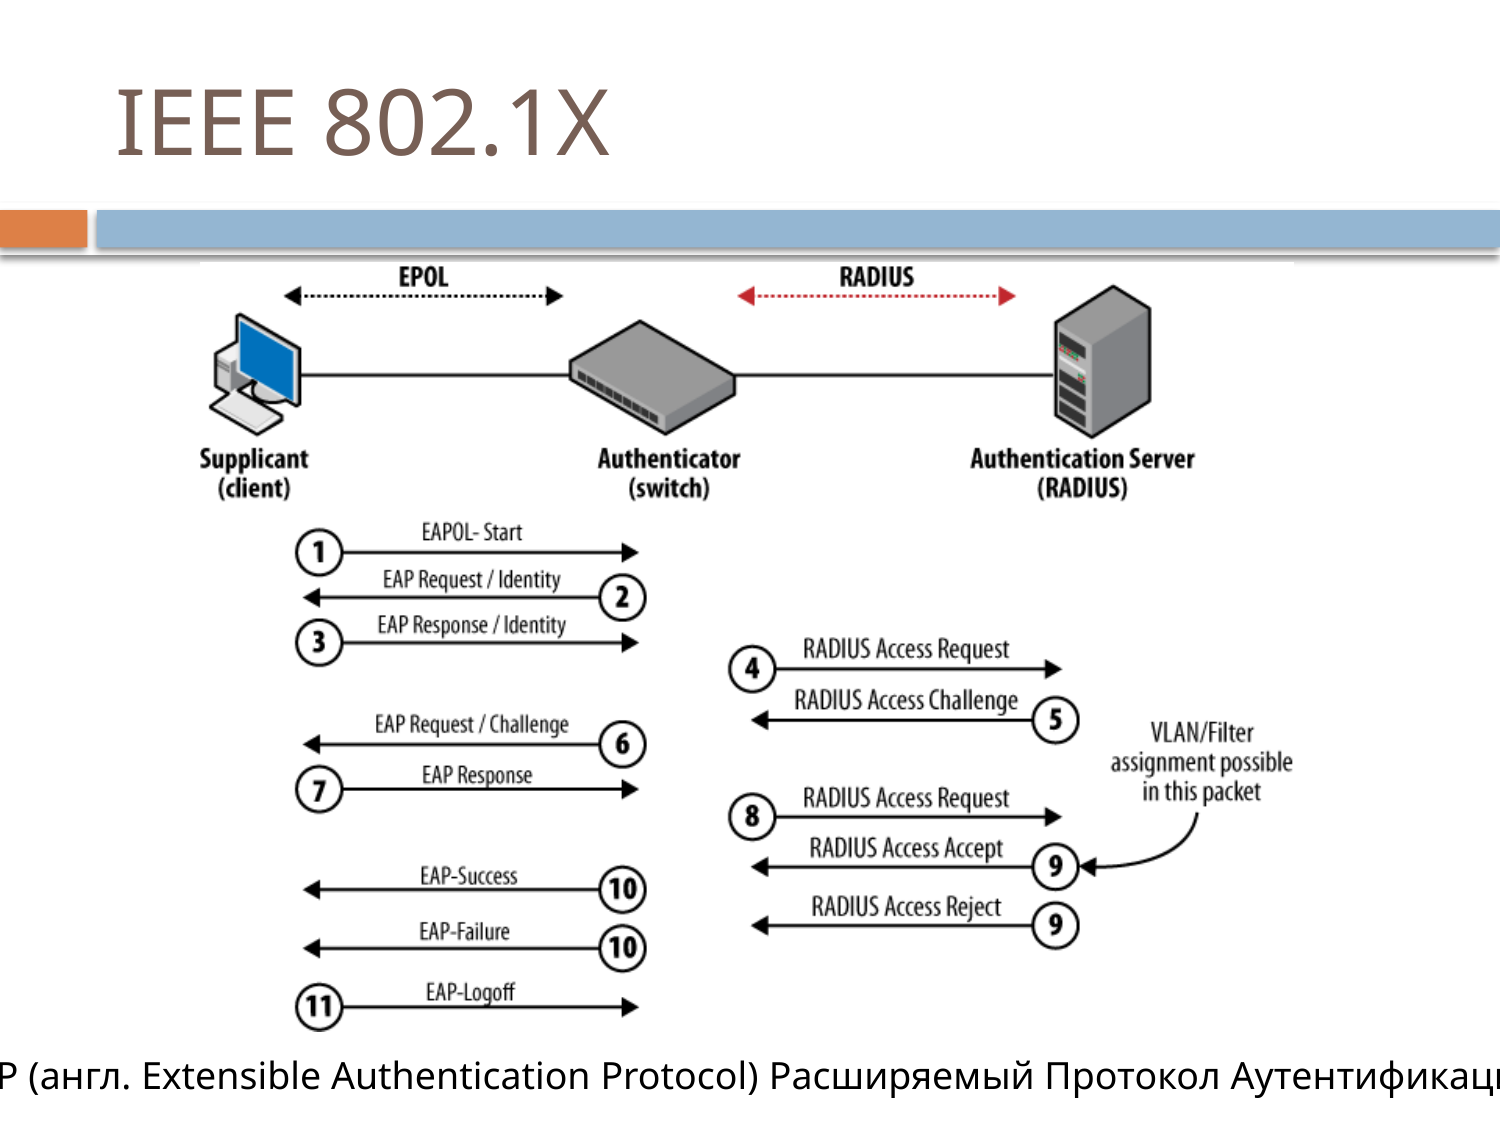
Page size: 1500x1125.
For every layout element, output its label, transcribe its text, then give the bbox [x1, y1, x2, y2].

title IEEE 802.1X [100, 37, 1438, 200]
picture [199, 262, 1295, 1032]
text_box EAP (англ. Extensible Authentication Protocol) Расширяемый Протокол Аутентификации [0, 1044, 1500, 1105]
